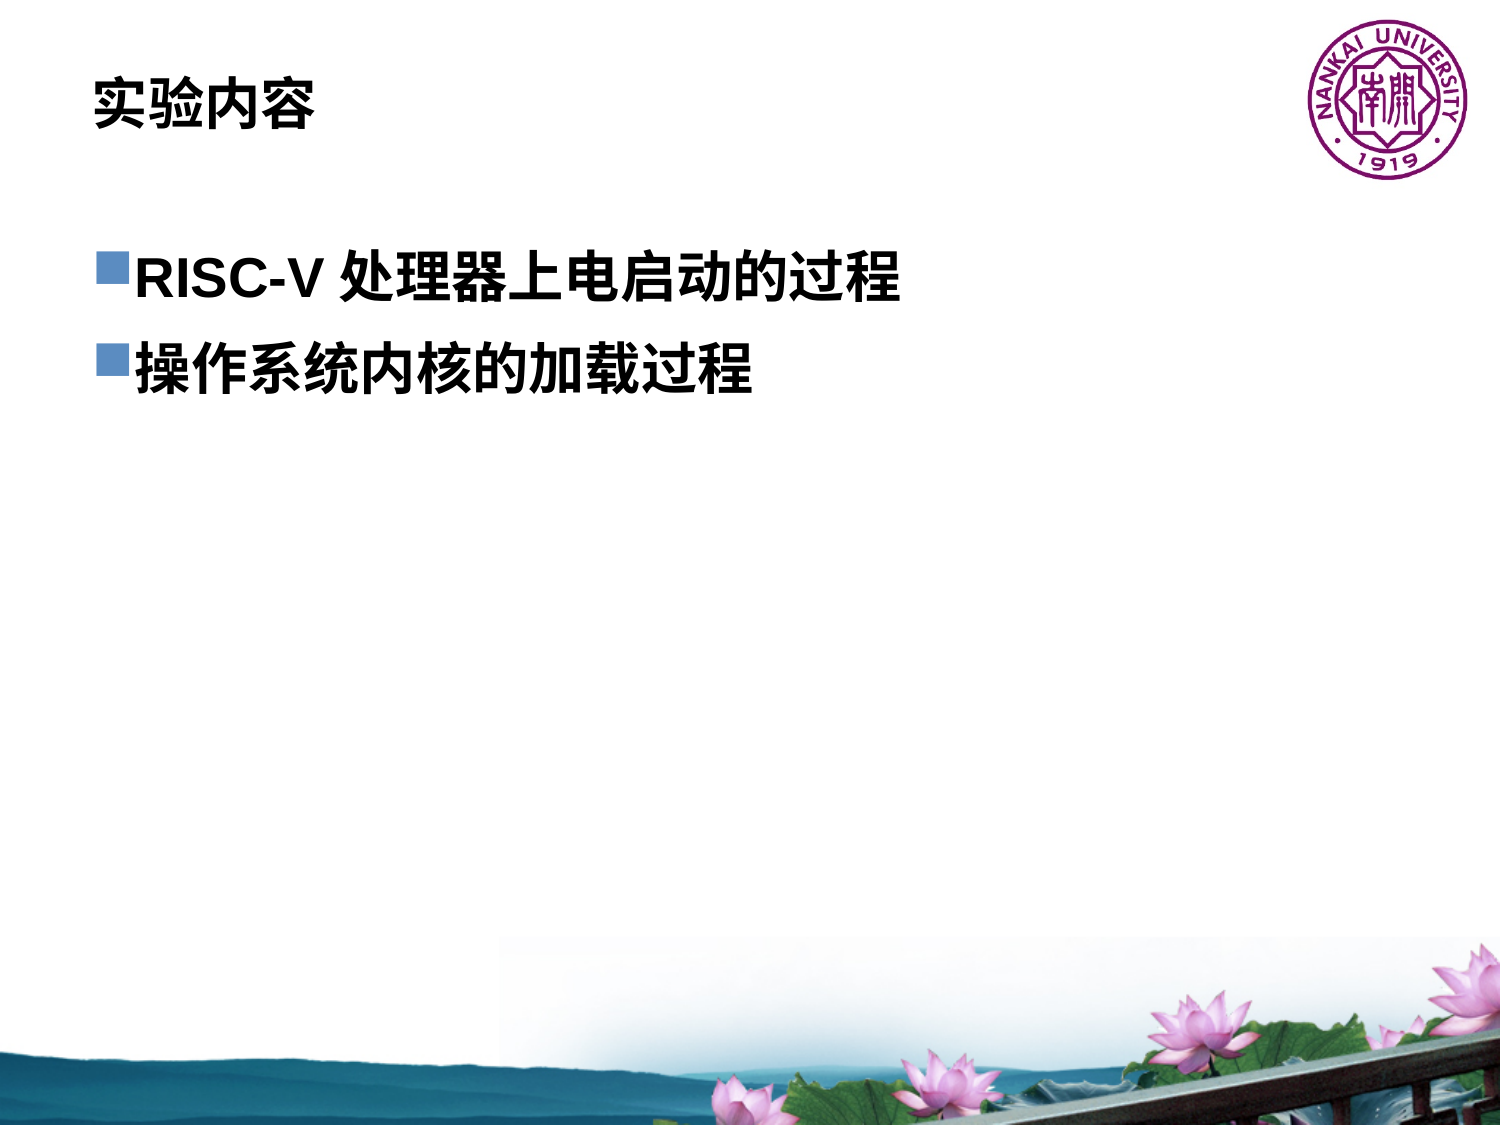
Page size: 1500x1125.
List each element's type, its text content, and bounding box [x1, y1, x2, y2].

title 实验内容 [76, 54, 1424, 149]
picture [0, 0, 1500, 1125]
list RISC-V处理器上电启动的过程 操作系统内核的加载过程 [76, 220, 1424, 1035]
